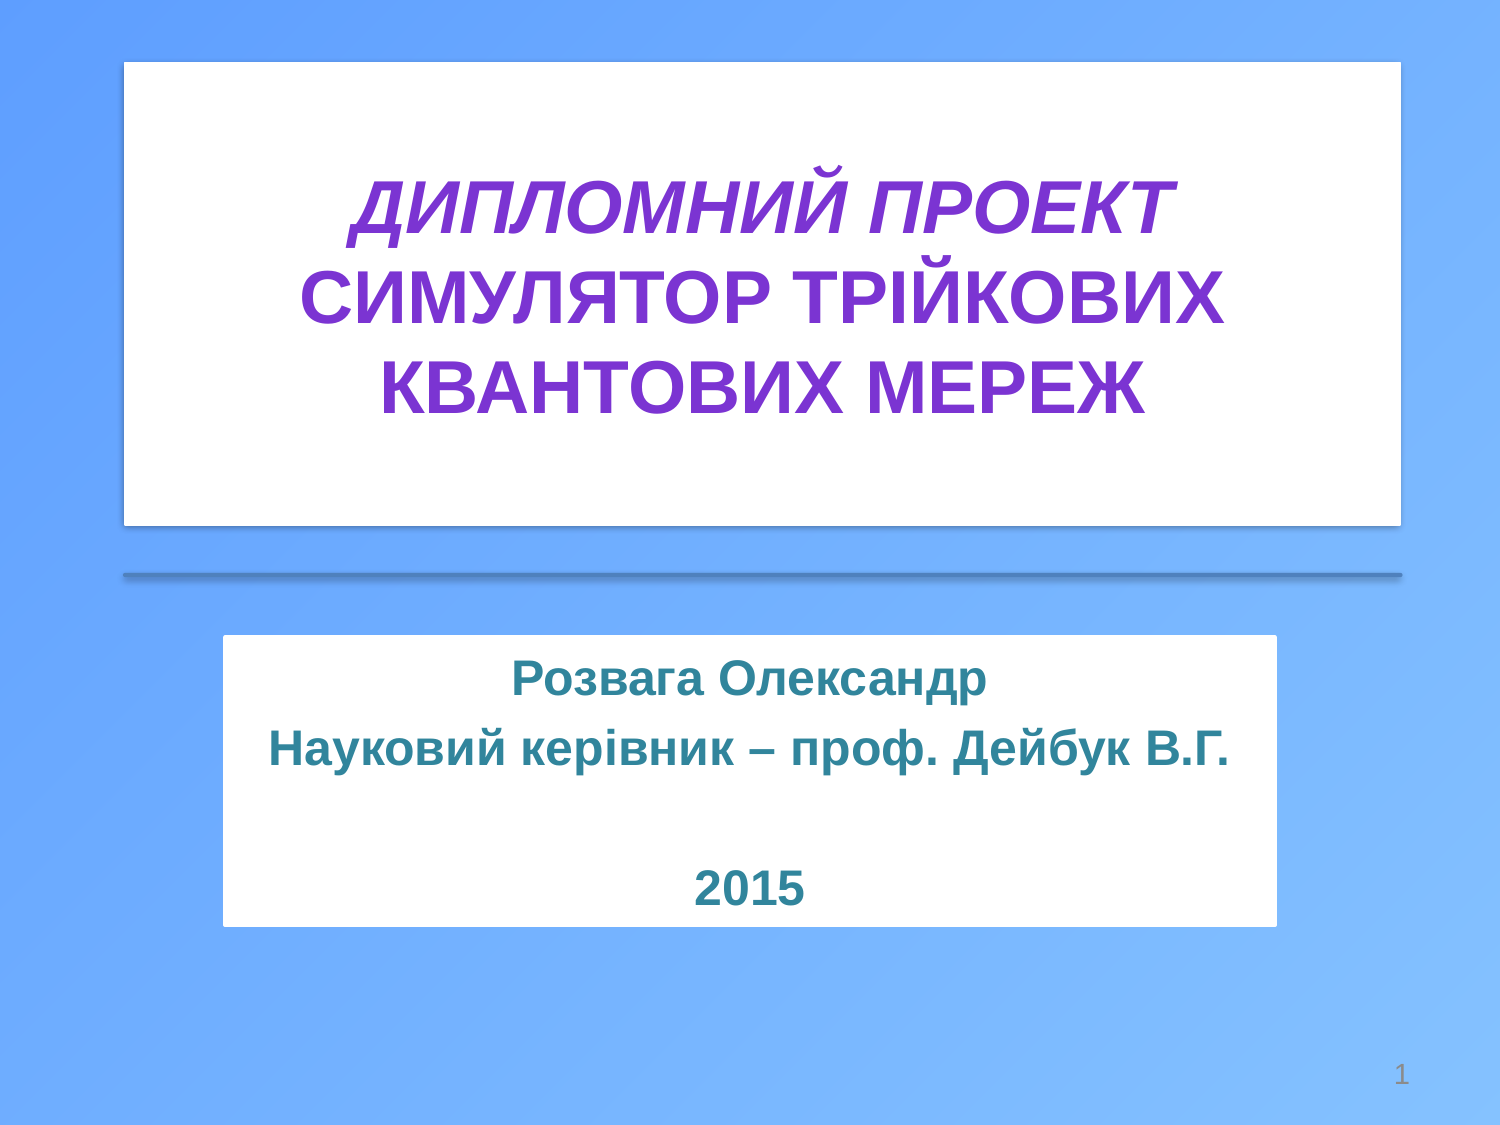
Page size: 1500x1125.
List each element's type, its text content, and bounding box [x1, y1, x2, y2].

subtitle Розвага Олександр Науковий керівник – проф. Дейбук В.Г. 2015 [223, 635, 1277, 927]
text_box [122, 572, 1403, 578]
title Дипломний проект Симулятор трійкових квантових мереж [124, 62, 1401, 526]
slide_number 1 [1074, 1042, 1425, 1103]
